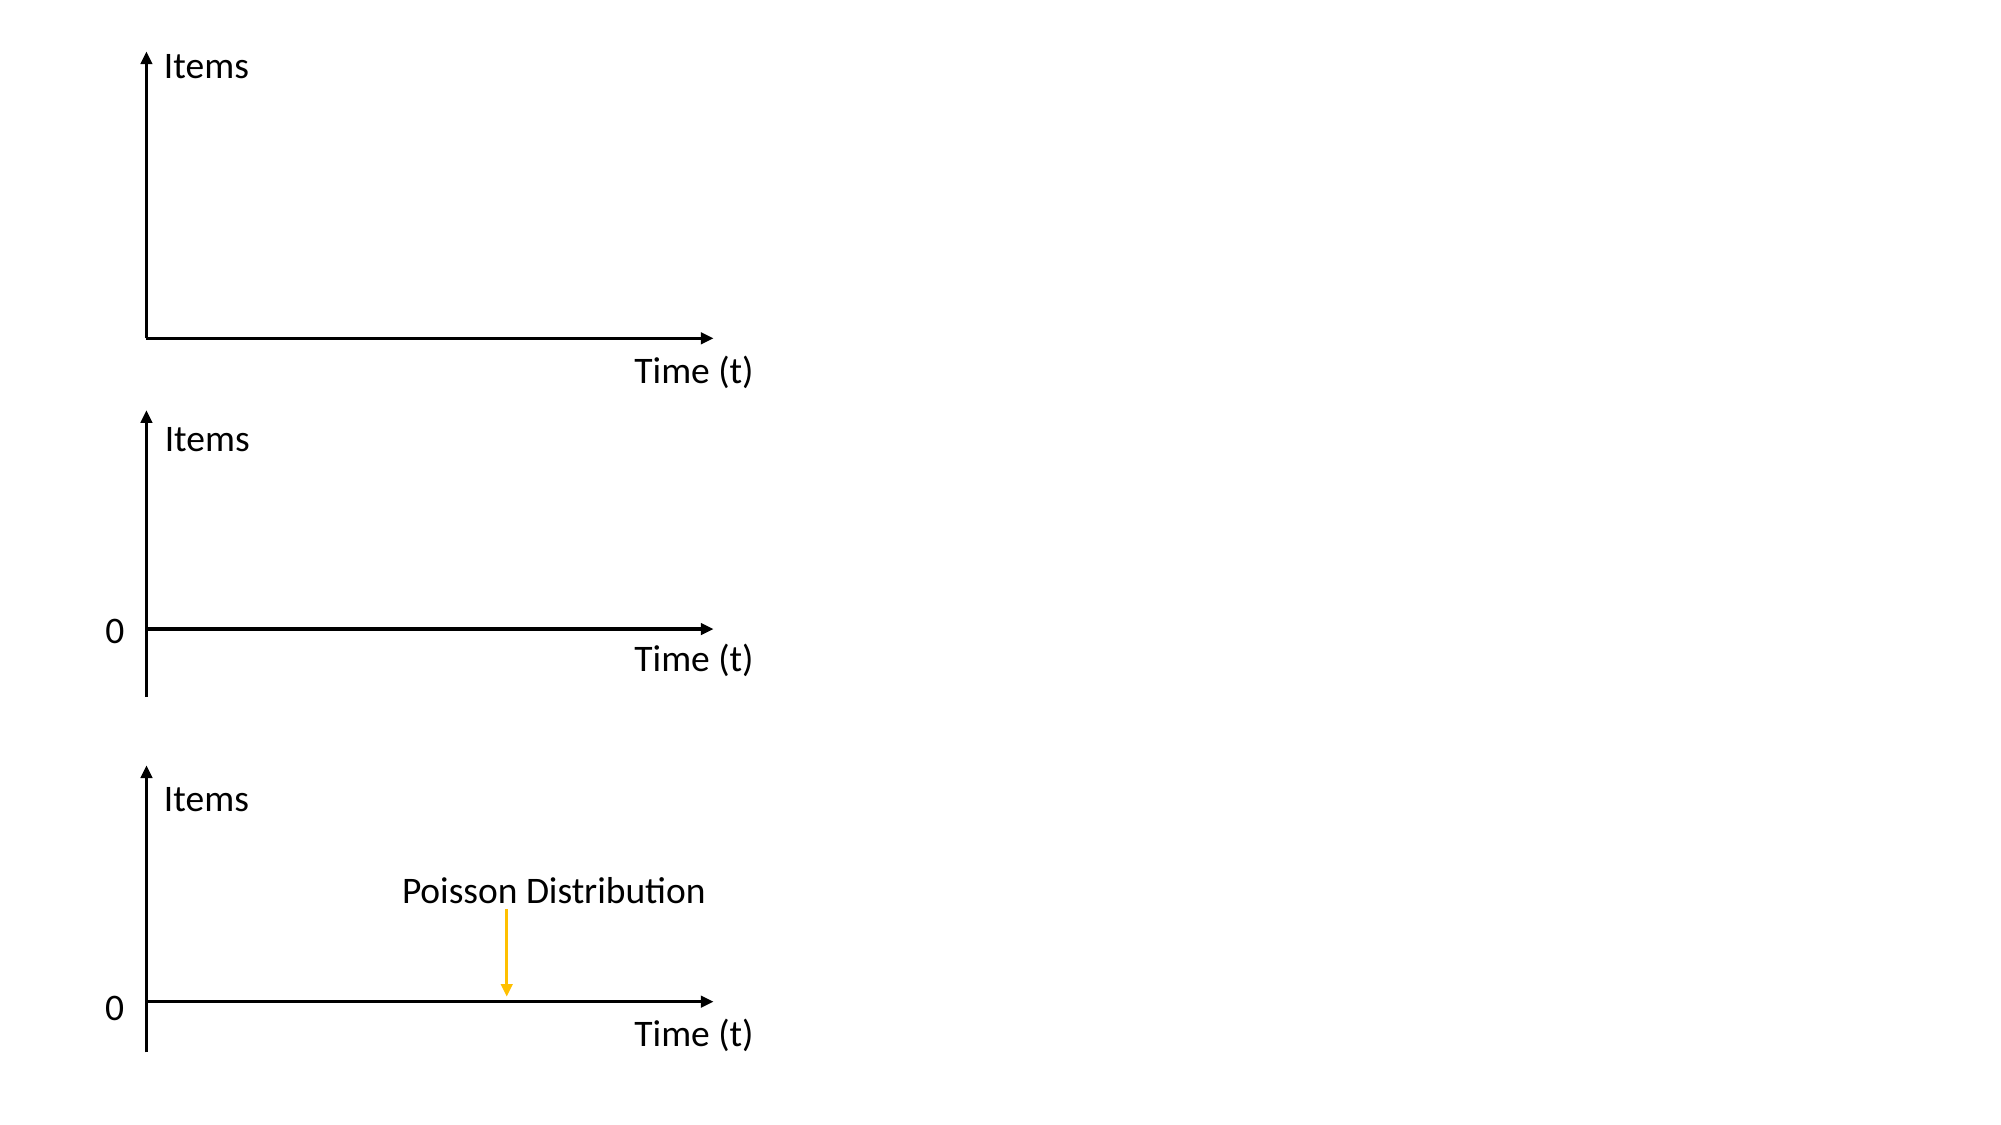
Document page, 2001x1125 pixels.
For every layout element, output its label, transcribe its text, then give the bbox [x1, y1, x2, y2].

text_box Items [149, 406, 265, 467]
text_box Items [149, 34, 265, 94]
text_box 0 [90, 975, 140, 1036]
text_box Time (t) [619, 338, 769, 399]
text_box Poisson Distribution [387, 858, 722, 918]
text_box Items [149, 766, 265, 827]
text_box Time (t) [619, 1001, 769, 1062]
text_box Time (t) [619, 626, 769, 687]
text_box 0 [90, 598, 140, 659]
